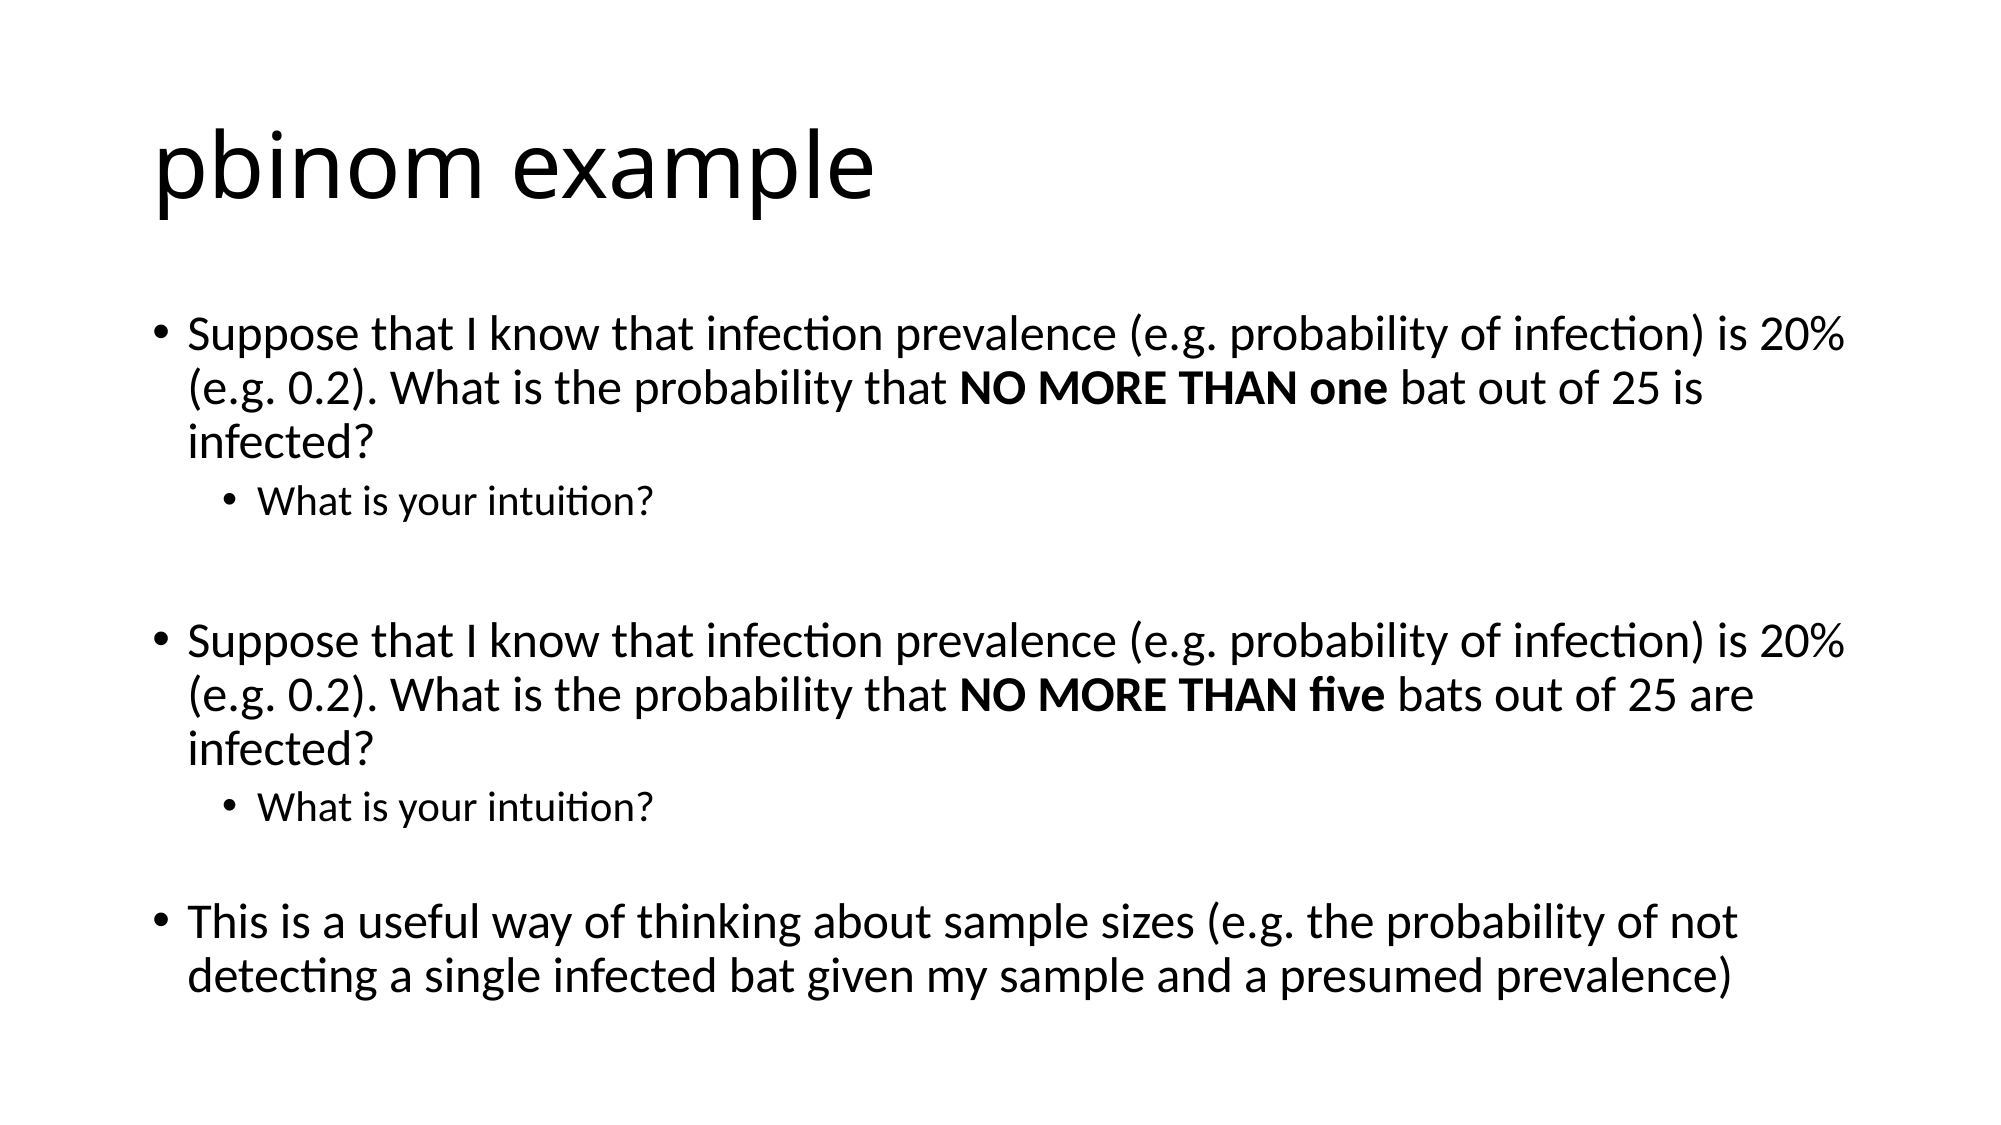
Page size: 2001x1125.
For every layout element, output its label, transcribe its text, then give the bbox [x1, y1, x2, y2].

list Suppose that I know that infection prevalence (e.g. probability of infection) is 20% (e.g. 0.2). What is the probability that NO MORE THAN one bat out of 25 is infected? What is your intuition? Suppose that I know that infection prevalence (e.g. probability of infection) is 20% (e.g. 0.2). What is the probability that NO MORE THAN five bats out of 25 are infected? What is your intuition? This is a useful way of thinking about sample sizes (e.g. the probability of not detecting a single infected bat given my sample and a presumed prevalence) [137, 299, 1863, 1014]
title pbinom example [137, 59, 1863, 278]
